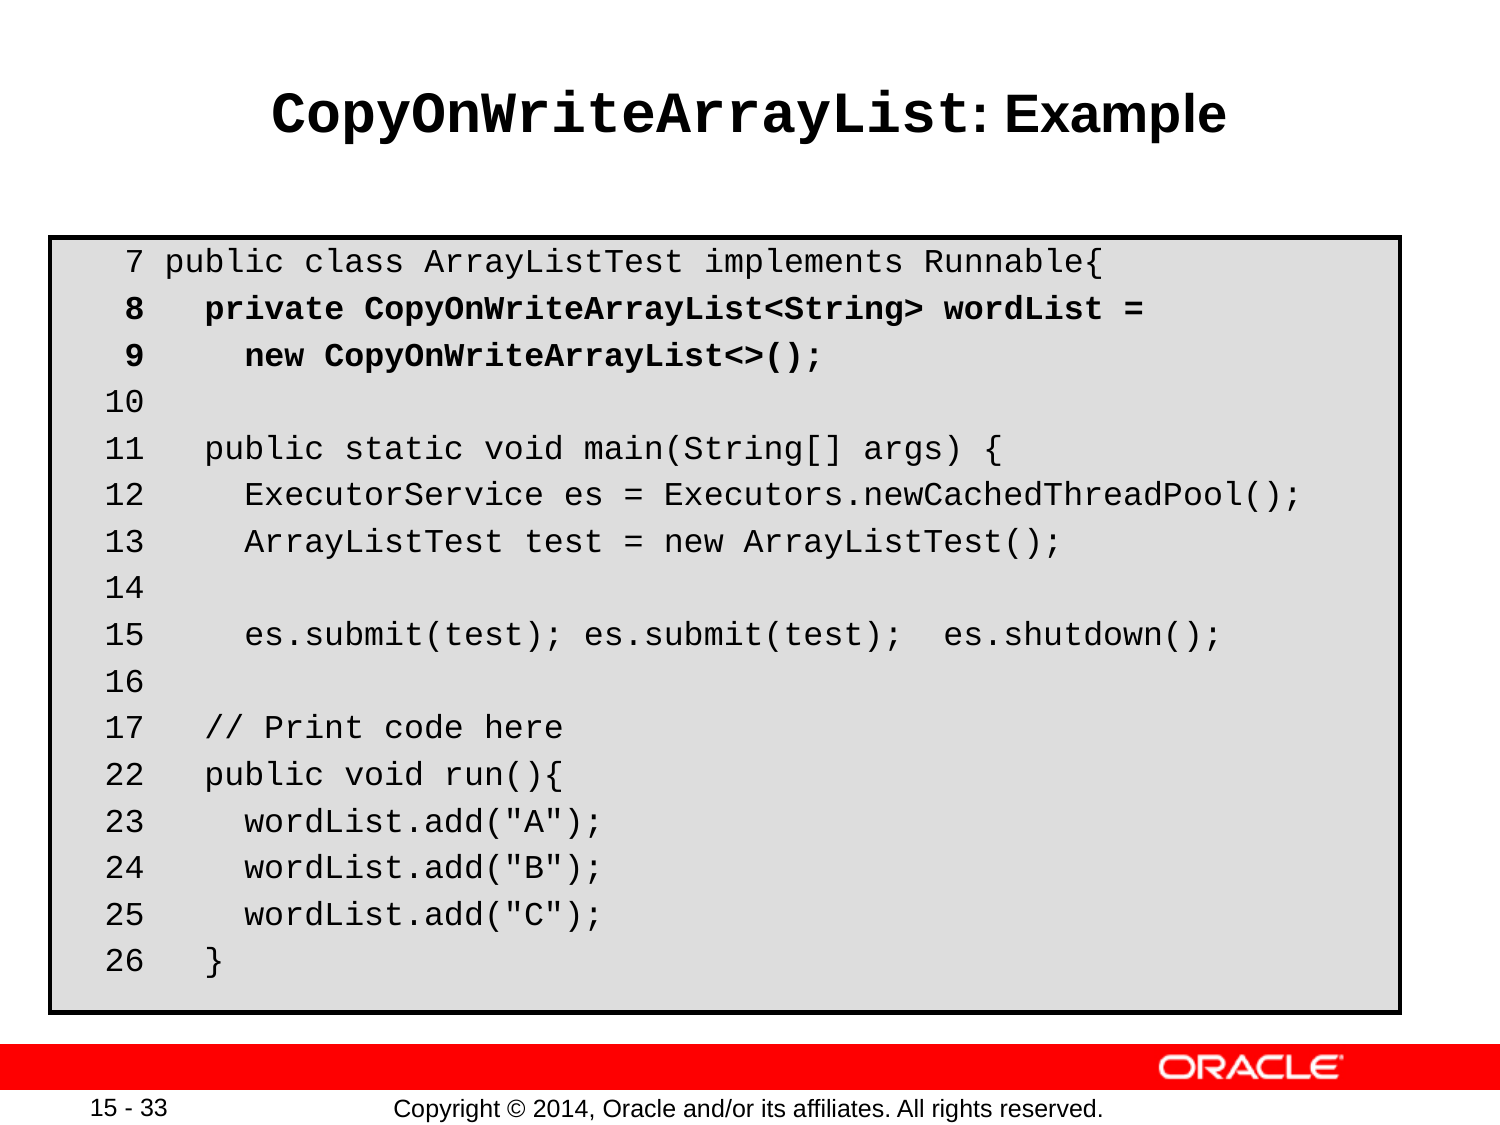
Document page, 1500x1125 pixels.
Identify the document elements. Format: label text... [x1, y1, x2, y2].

picture [0, 1044, 1500, 1090]
title CopyOnWriteArrayList: Example [99, 72, 1399, 216]
list 7 public class ArrayListTest implements Runnable{ 8 private CopyOnWriteArrayList<String> wordList = 9 new CopyOnWriteArrayList<>(); 10 11 public static void main(String[] args) { 12 ExecutorService es = Executors.newCachedThreadPool(); 13 ArrayListTest test = new ArrayListTest(); 14 15 es.submit(test); es.submit(test); es.shutdown(); 16 17 // Print code here 22 public void run(){ 23 wordList.add("A"); 24 wordList.add("B"); 25 wordList.add("C"); 26 } [99, 237, 1399, 1010]
text_box [49, 237, 1400, 1013]
